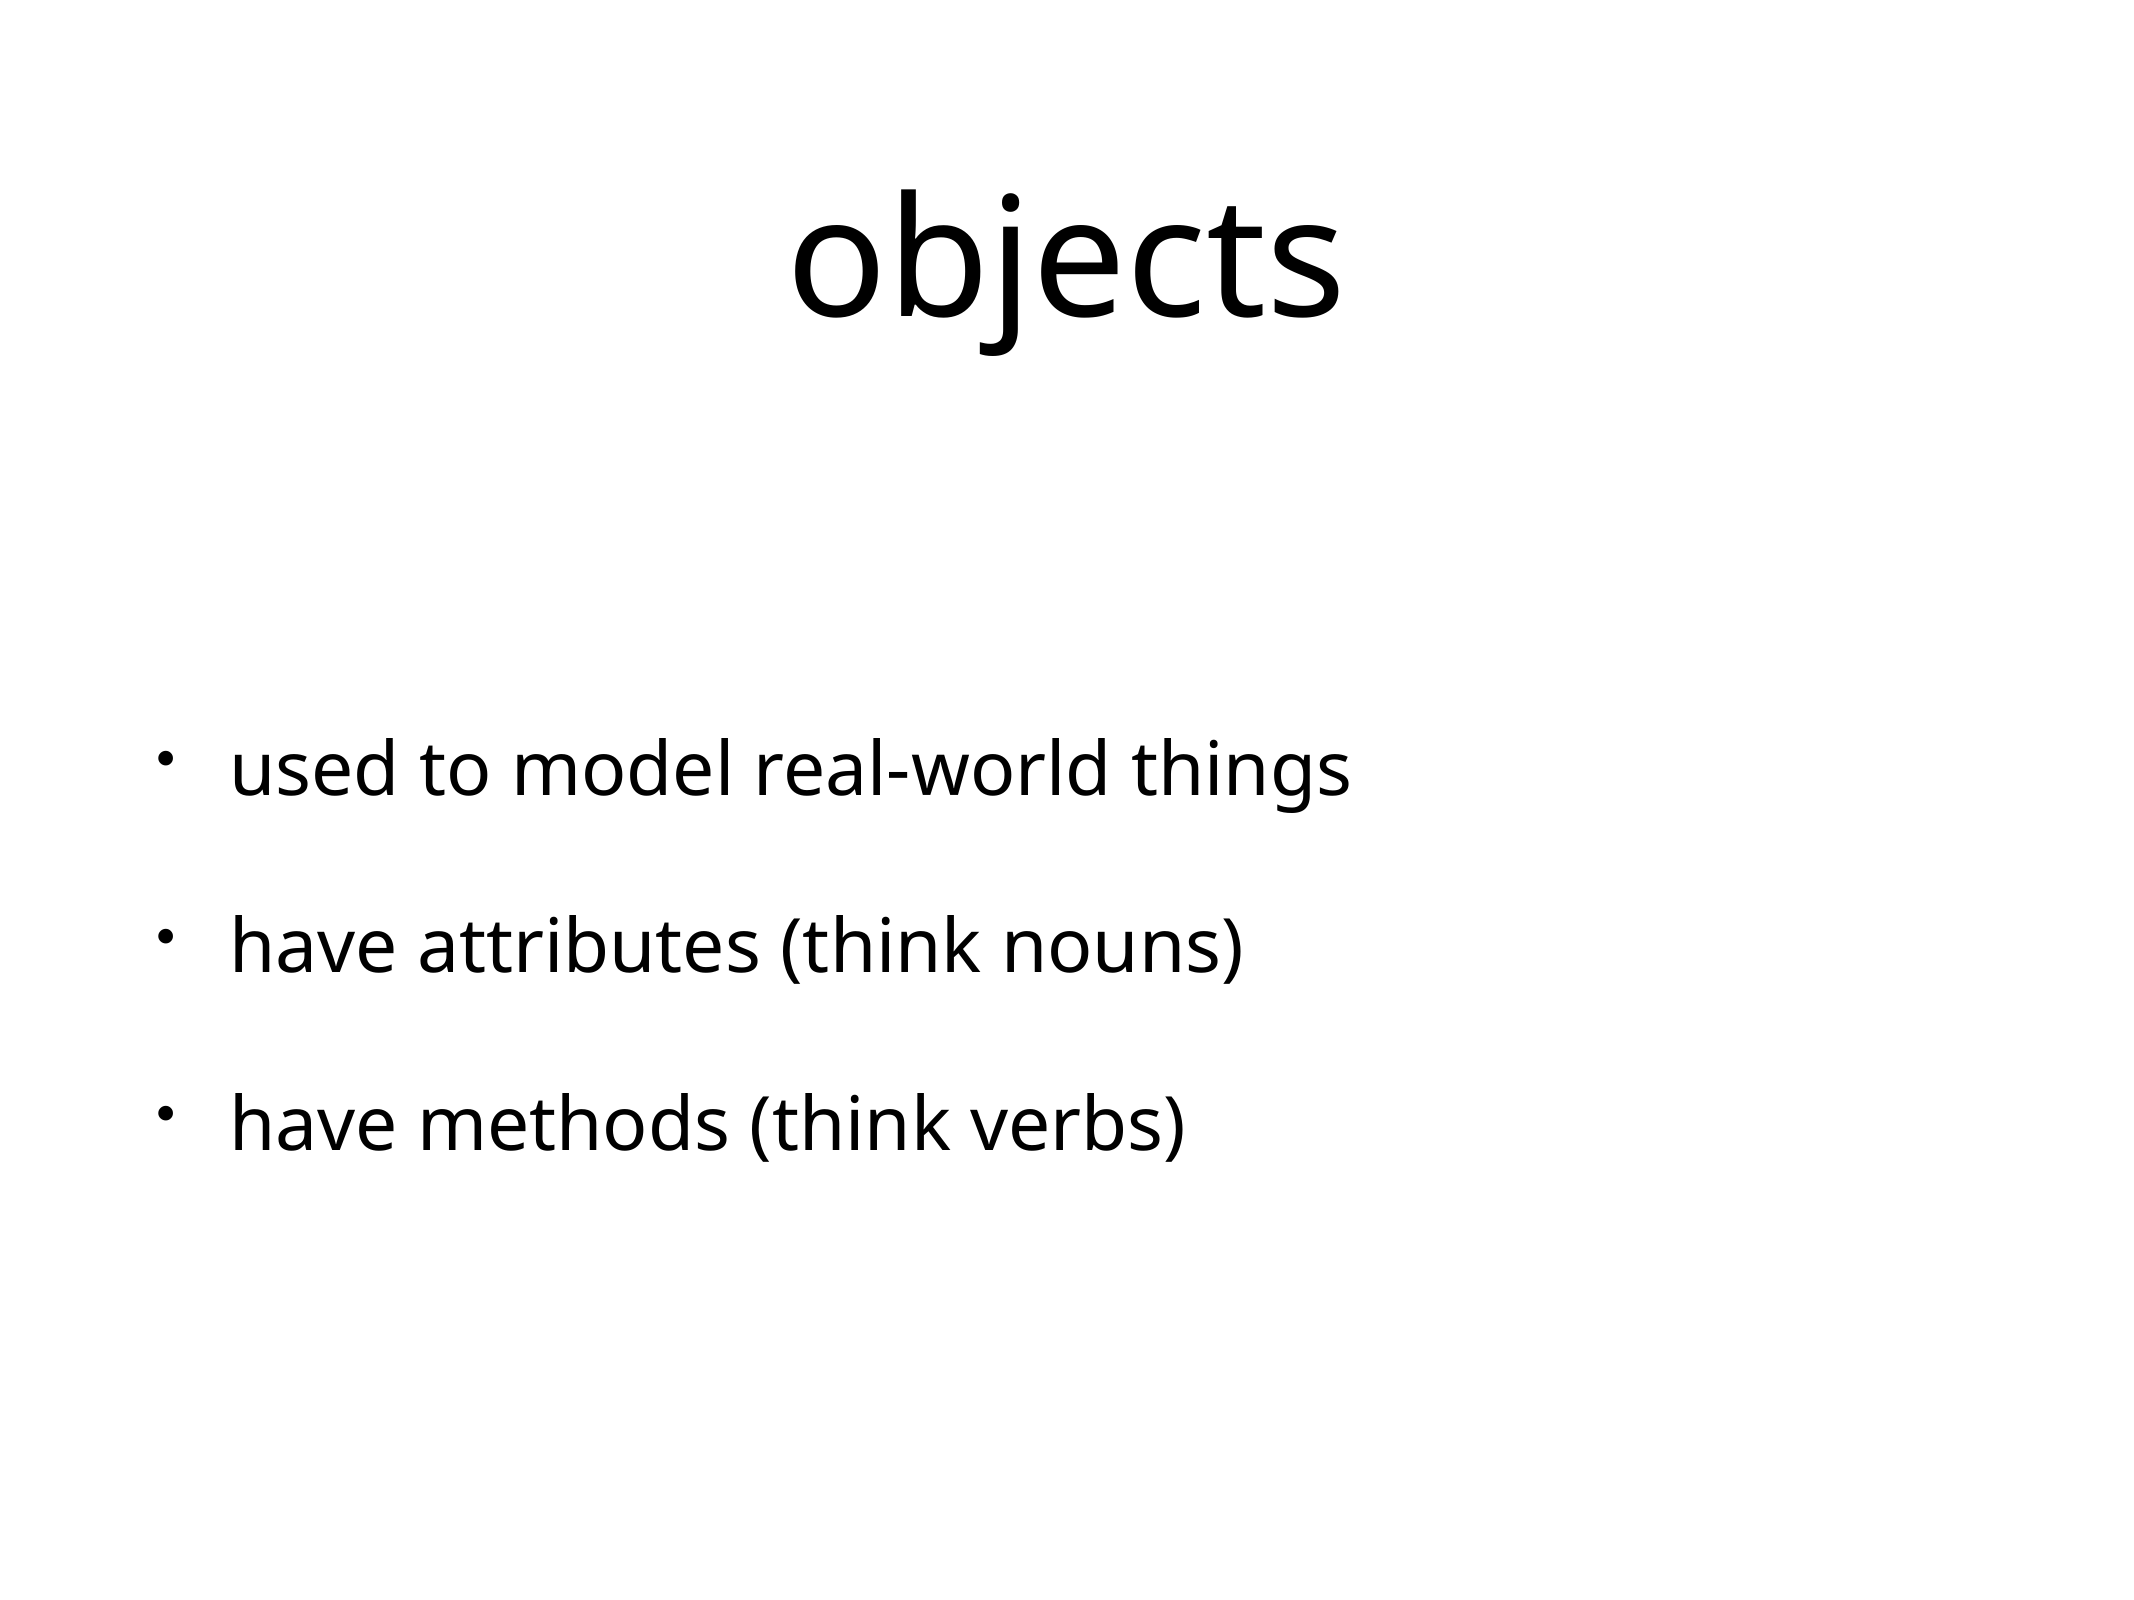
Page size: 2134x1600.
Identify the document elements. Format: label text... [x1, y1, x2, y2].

title objects [155, 72, 1978, 426]
list used to model real-world things have attributes (think nouns) have methods (think verbs) [155, 426, 1978, 1459]
